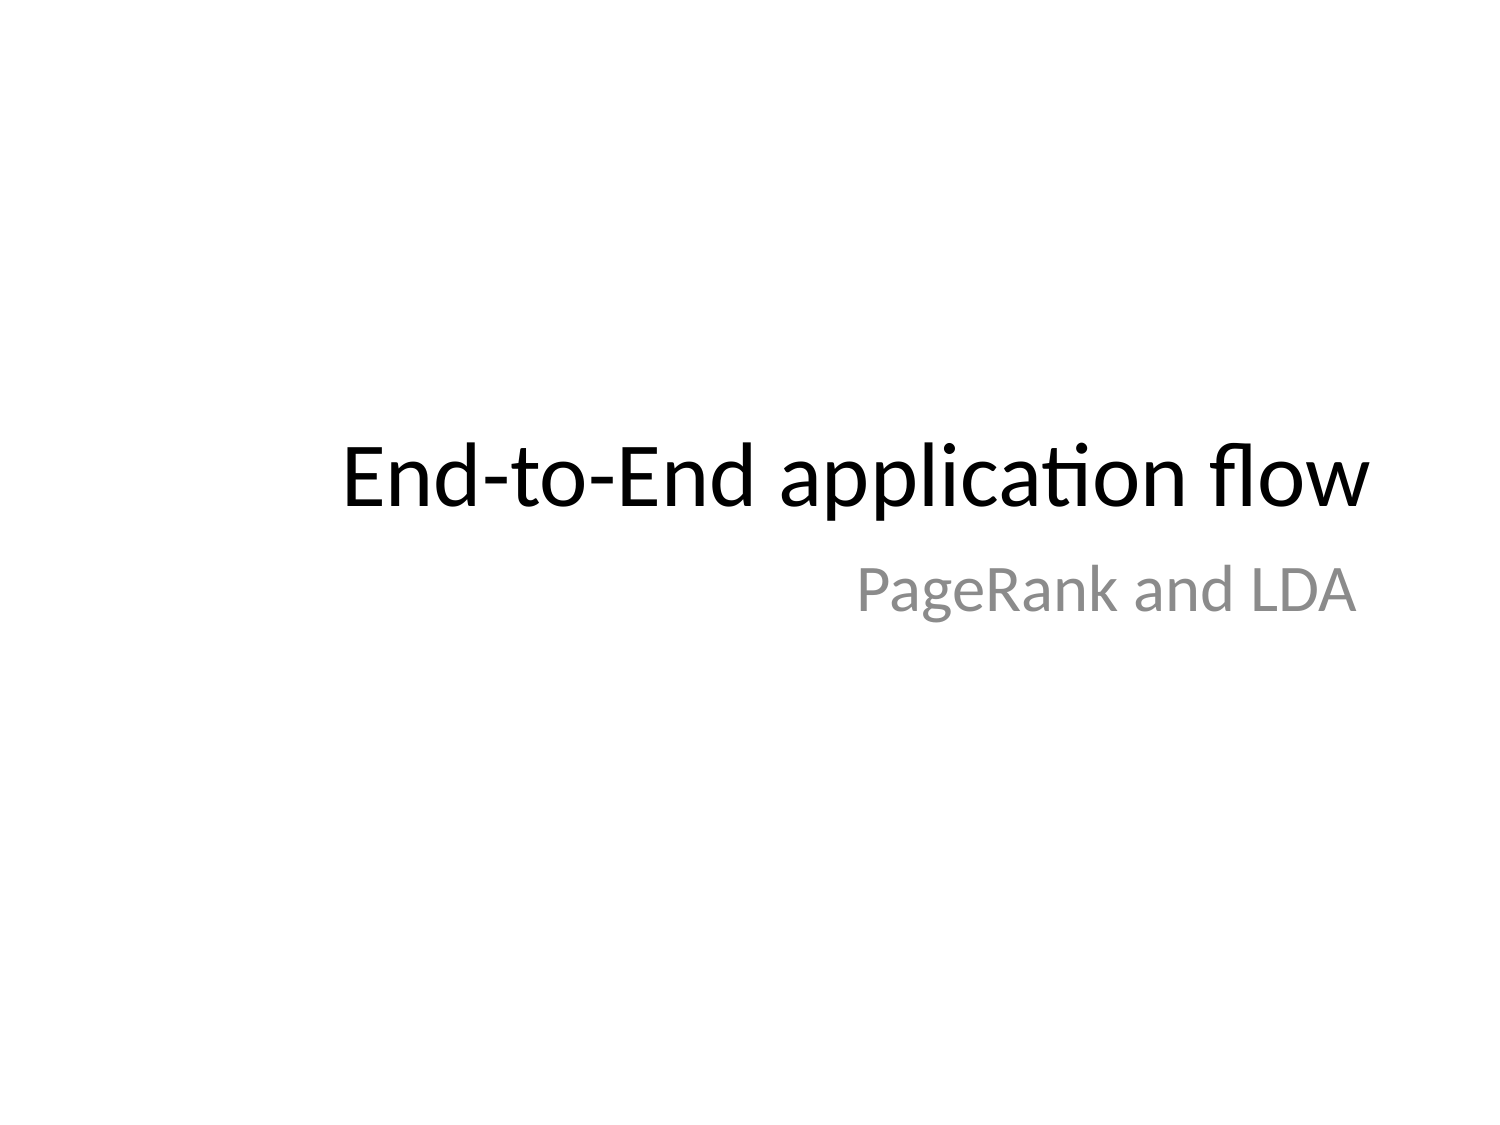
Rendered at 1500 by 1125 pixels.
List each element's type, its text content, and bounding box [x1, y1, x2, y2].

title End-to-End application flow [112, 349, 1388, 591]
subtitle PageRank and LDA [337, 537, 1388, 825]
